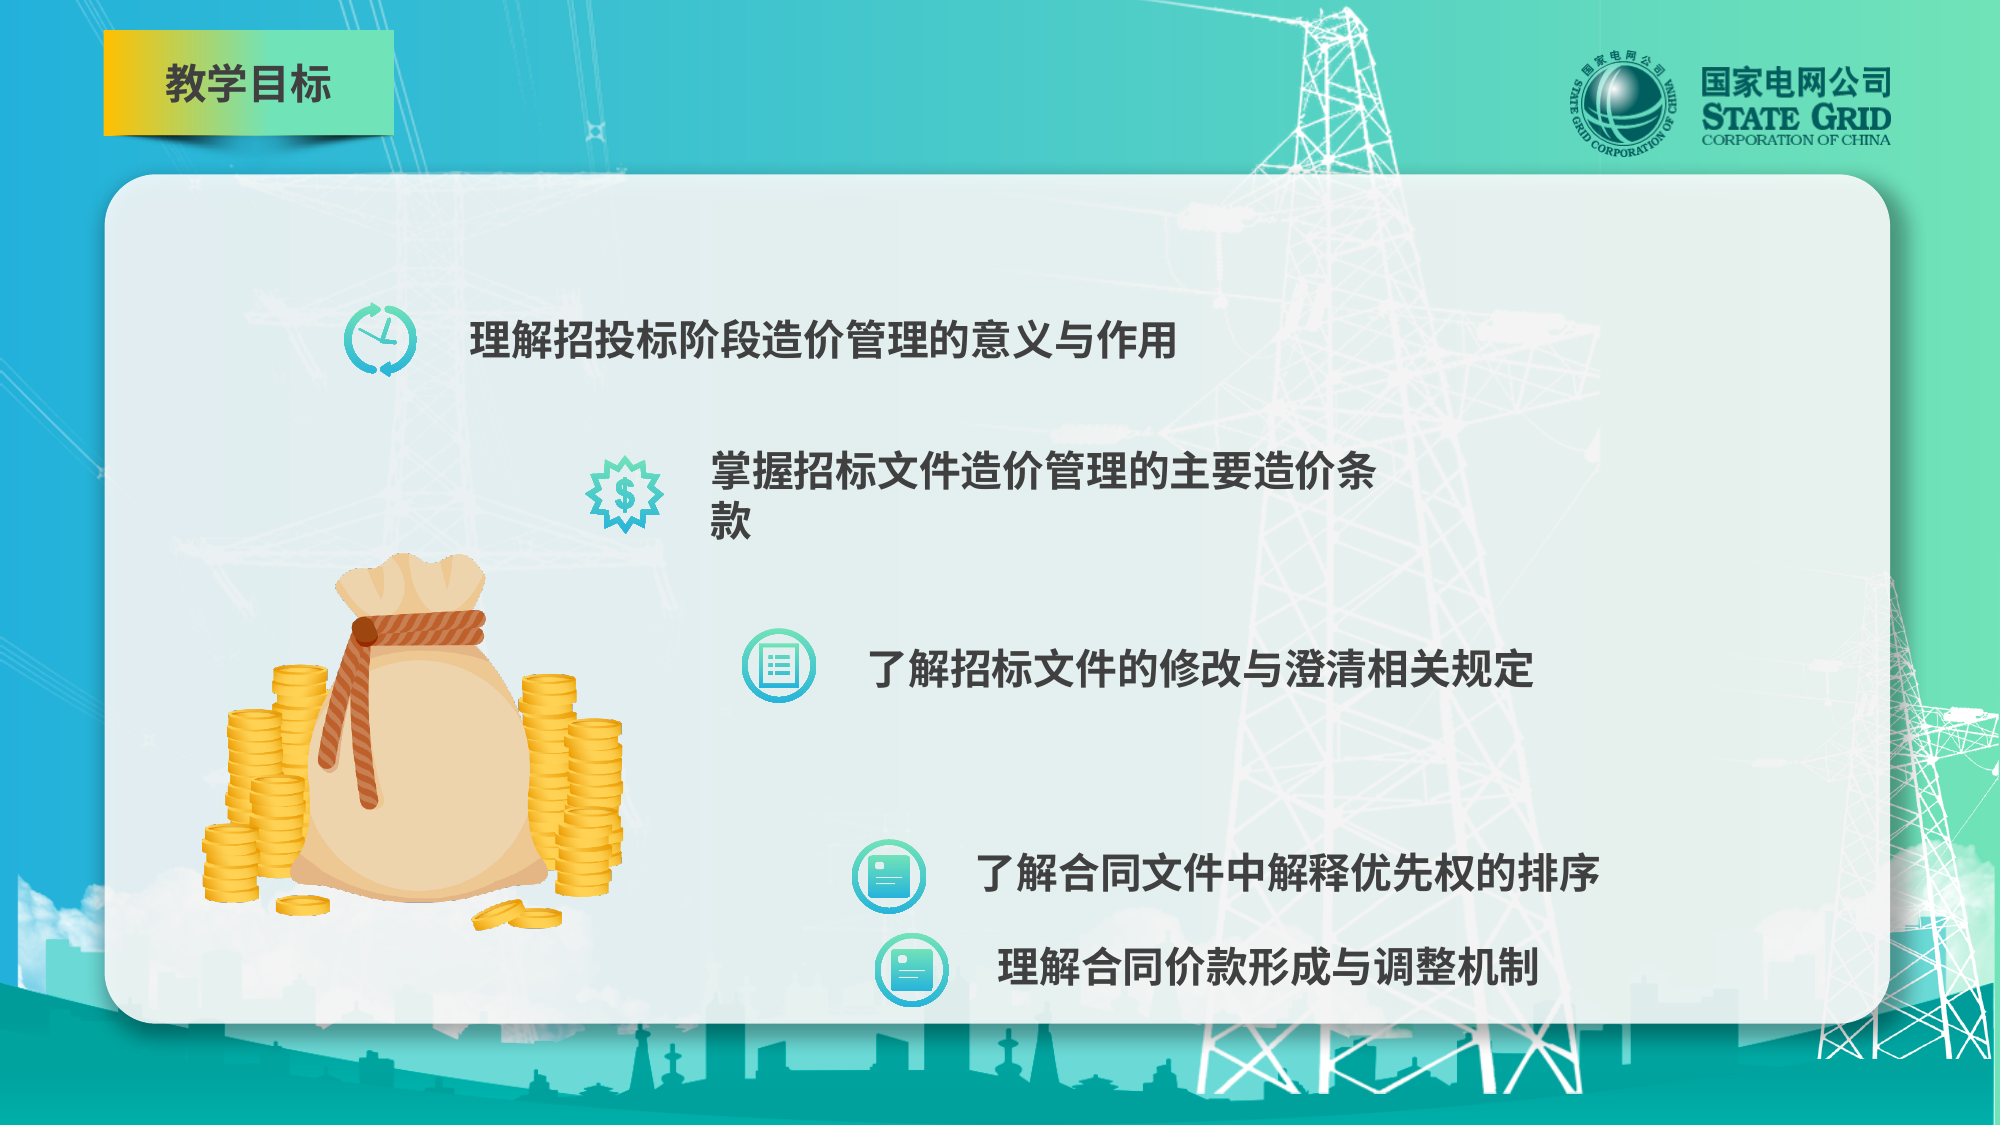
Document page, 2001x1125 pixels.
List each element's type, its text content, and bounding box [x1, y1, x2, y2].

text_box 了解招标文件的修改与澄清相关规定 [851, 635, 1774, 701]
text_box 理解招投标阶段造价管理的意义与作用 [454, 306, 1204, 372]
picture [0, 0, 1999, 1125]
text_box 了解合同文件中解释优先权的排序 [960, 839, 1882, 905]
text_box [103, 30, 394, 172]
text_box 理解合同价款形成与调整机制 [982, 933, 1904, 998]
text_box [741, 628, 817, 703]
text_box [344, 302, 381, 374]
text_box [874, 932, 950, 1008]
text_box [585, 455, 664, 534]
text_box [380, 305, 417, 377]
text_box 掌握招标文件造价管理的主要造价条款 [695, 436, 1435, 552]
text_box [851, 839, 927, 914]
text_box [358, 317, 397, 345]
picture [149, 506, 624, 961]
